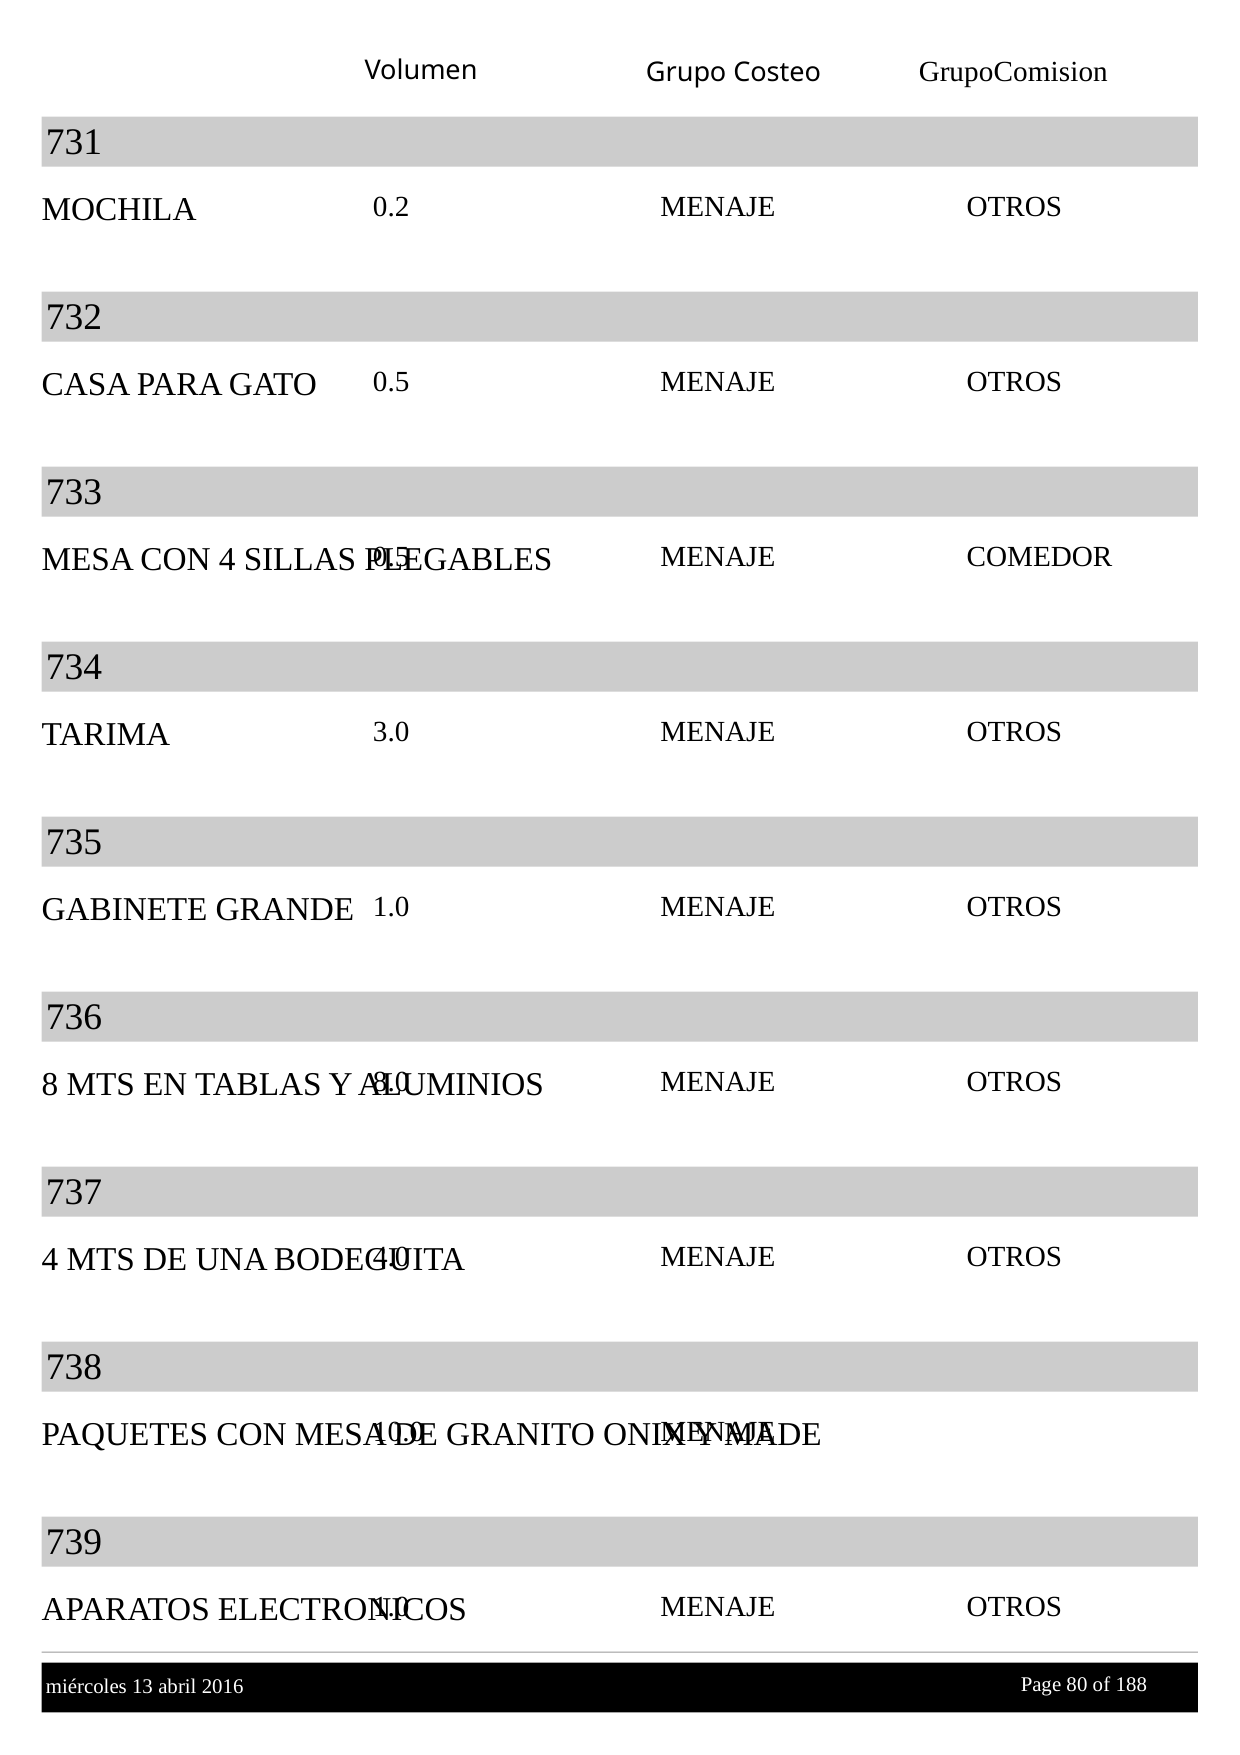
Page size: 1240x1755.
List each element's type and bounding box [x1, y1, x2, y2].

text_box [41, 187, 1198, 242]
text_box [41, 291, 1198, 342]
text_box [41, 1062, 1198, 1117]
text_box [41, 1166, 1198, 1217]
text_box [918, 52, 1150, 90]
text_box [41, 537, 1198, 592]
text_box [41, 1587, 1198, 1642]
text_box [41, 641, 1198, 692]
text_box [41, 1412, 1198, 1467]
text_box [41, 816, 1198, 867]
text_box [41, 1341, 1198, 1392]
text_box [41, 1237, 1198, 1292]
text_box [645, 54, 855, 96]
text_box [41, 1516, 1198, 1567]
text_box [41, 712, 1198, 767]
text_box [364, 52, 573, 94]
text_box [41, 362, 1198, 417]
text_box [41, 1662, 1198, 1713]
text_box [41, 991, 1198, 1042]
text_box [41, 887, 1198, 942]
text_box [41, 116, 1198, 167]
text_box [41, 466, 1198, 517]
